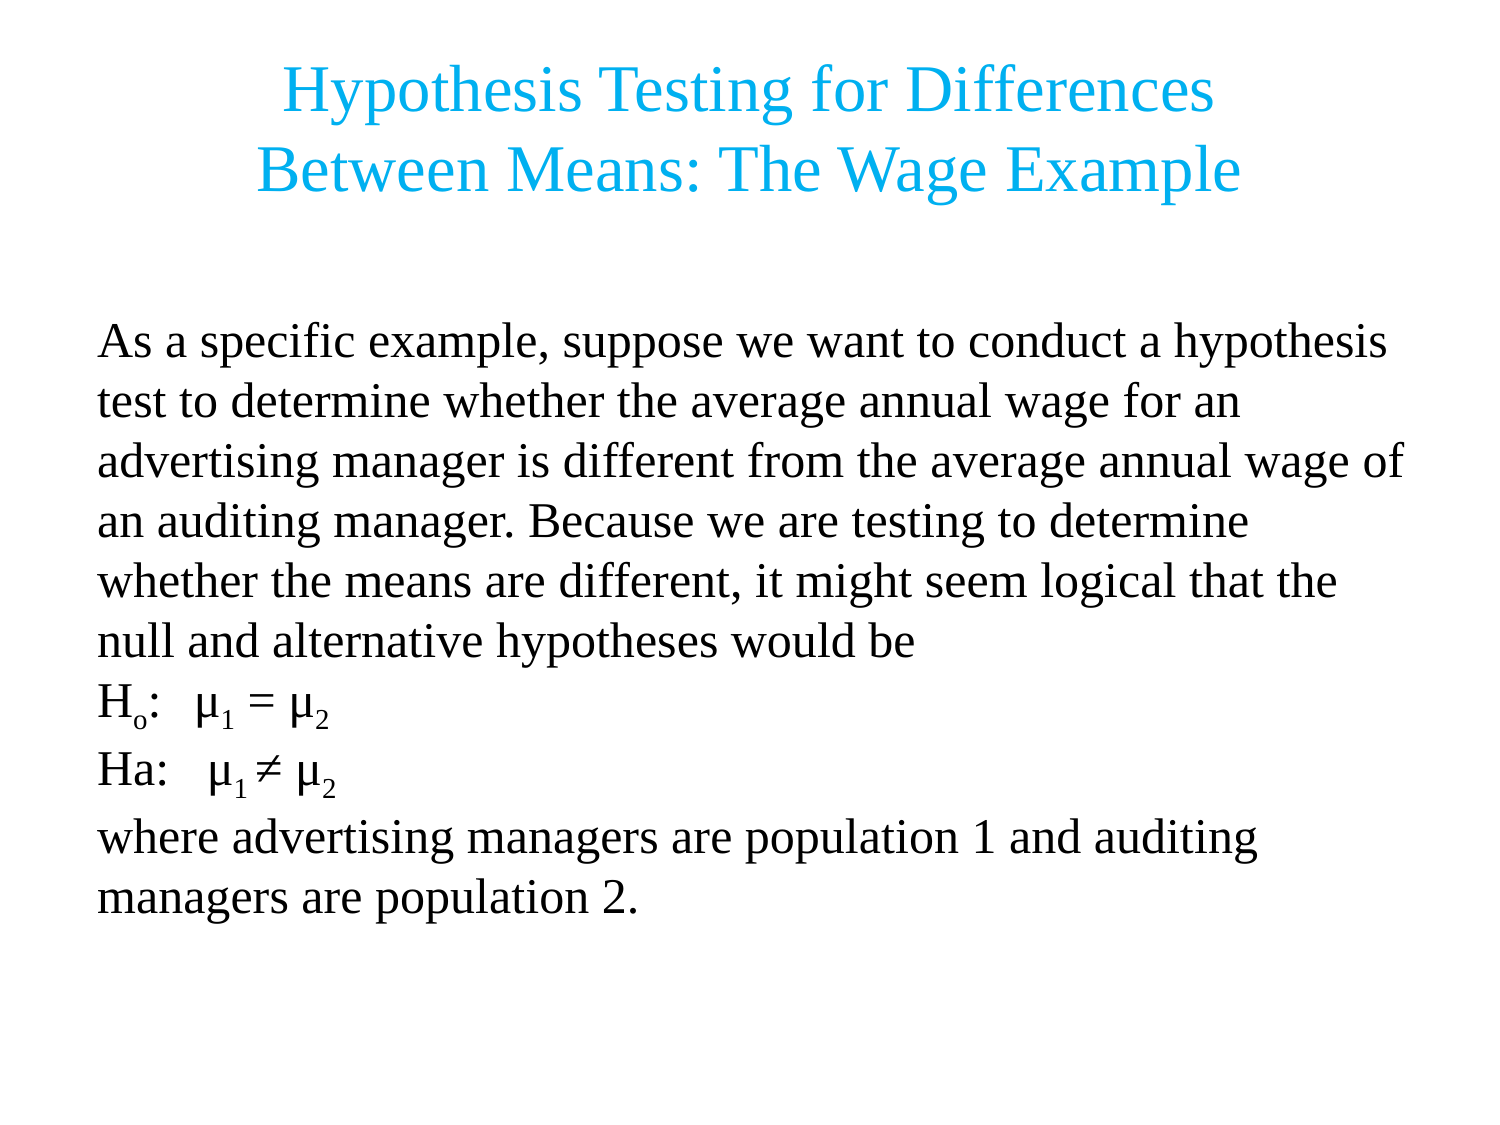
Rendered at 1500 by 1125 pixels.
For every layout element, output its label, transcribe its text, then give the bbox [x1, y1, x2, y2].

text_box As a specific example, suppose we want to conduct a hypothesis test to determine whether the average annual wage for an advertising manager is different from the average annual wage of an auditing manager. Because we are testing to determine whether the means are different, it might seem logical that the null and alternative hypotheses would be Ho: μ1 = μ2 Ha: μ1 ≠ μ2 where advertising managers are population 1 and auditing managers are population 2. [82, 299, 1439, 932]
text_box Hypothesis Testing for Differences Between Means: The Wage Example [62, 37, 1438, 202]
